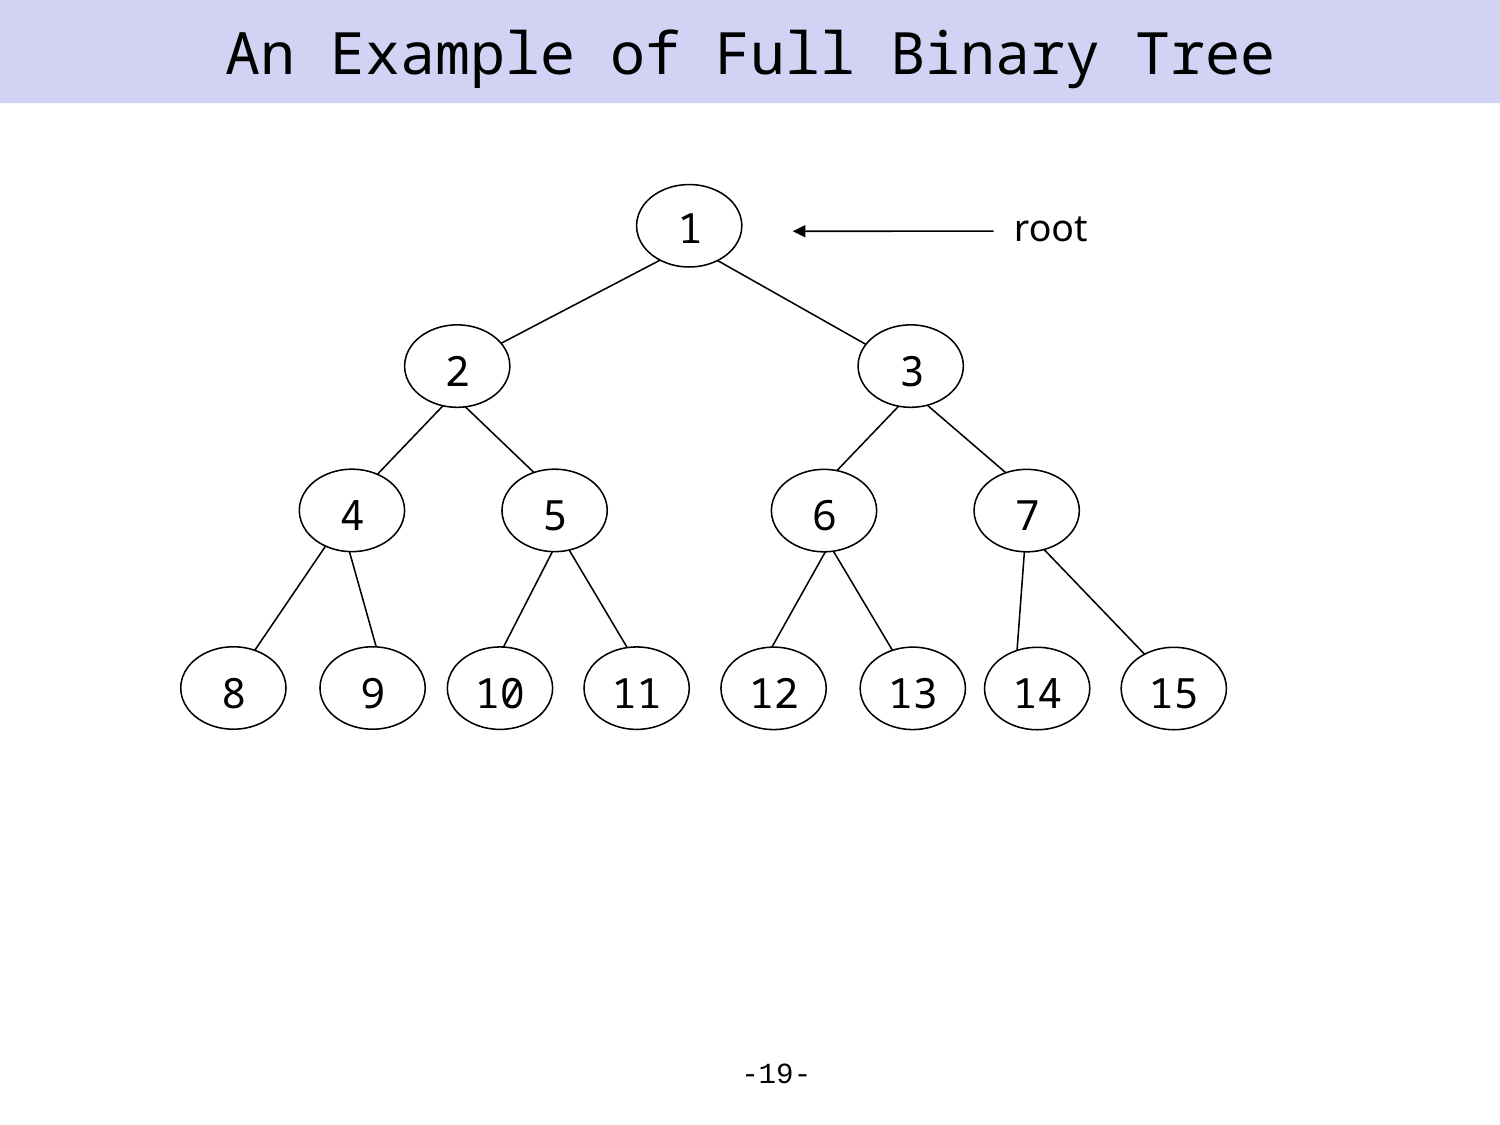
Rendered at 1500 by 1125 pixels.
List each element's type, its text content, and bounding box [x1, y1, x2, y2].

text_box [180, 646, 287, 724]
text_box [501, 469, 608, 546]
text_box [1012, 725, 1062, 730]
text_box [530, 547, 579, 552]
text_box [600, 646, 673, 658]
text_box 10 [460, 658, 540, 724]
text_box 14 [997, 659, 1077, 725]
text_box [327, 547, 377, 552]
text_box [858, 324, 964, 408]
text_box [1077, 661, 1090, 716]
text_box [888, 725, 937, 730]
text_box [1121, 662, 1133, 715]
text_box [404, 324, 510, 402]
text_box [720, 661, 734, 716]
text_box 13 [873, 659, 953, 725]
text_box root [999, 196, 1103, 257]
text_box [771, 469, 877, 546]
text_box [1214, 661, 1227, 716]
title An Example of Full Binary Tree [0, 0, 1500, 104]
text_box [1000, 647, 1074, 659]
text_box [447, 661, 460, 715]
text_box [814, 661, 827, 715]
text_box 15 [1133, 659, 1214, 725]
text_box [792, 225, 994, 238]
text_box [953, 661, 966, 715]
text_box [974, 469, 1080, 547]
text_box 7 [1000, 481, 1055, 547]
text_box [319, 646, 426, 724]
text_box [1137, 647, 1211, 659]
text_box [299, 469, 405, 546]
text_box [1002, 547, 1052, 552]
text_box 3 [884, 336, 940, 402]
text_box [610, 724, 663, 730]
text_box [860, 661, 873, 716]
text_box [736, 647, 811, 659]
text_box [749, 725, 798, 730]
slide_number -19- [513, 1046, 827, 1094]
text_box 6 [797, 481, 852, 547]
text_box [464, 646, 536, 658]
text_box 4 [325, 481, 380, 547]
text_box 1 [663, 194, 718, 260]
text_box 8 [206, 658, 261, 724]
text_box 12 [734, 659, 814, 725]
text_box 5 [527, 481, 583, 547]
text_box [207, 724, 259, 730]
text_box [799, 547, 849, 552]
text_box [347, 724, 399, 730]
text_box [677, 661, 690, 715]
text_box [431, 402, 483, 408]
text_box 9 [345, 658, 401, 724]
text_box 11 [596, 658, 677, 724]
text_box [875, 647, 950, 659]
text_box [984, 661, 997, 716]
text_box [583, 662, 596, 715]
text_box [540, 661, 553, 715]
text_box 2 [430, 336, 485, 402]
text_box [636, 184, 742, 267]
text_box [1149, 725, 1199, 730]
text_box [474, 724, 526, 730]
